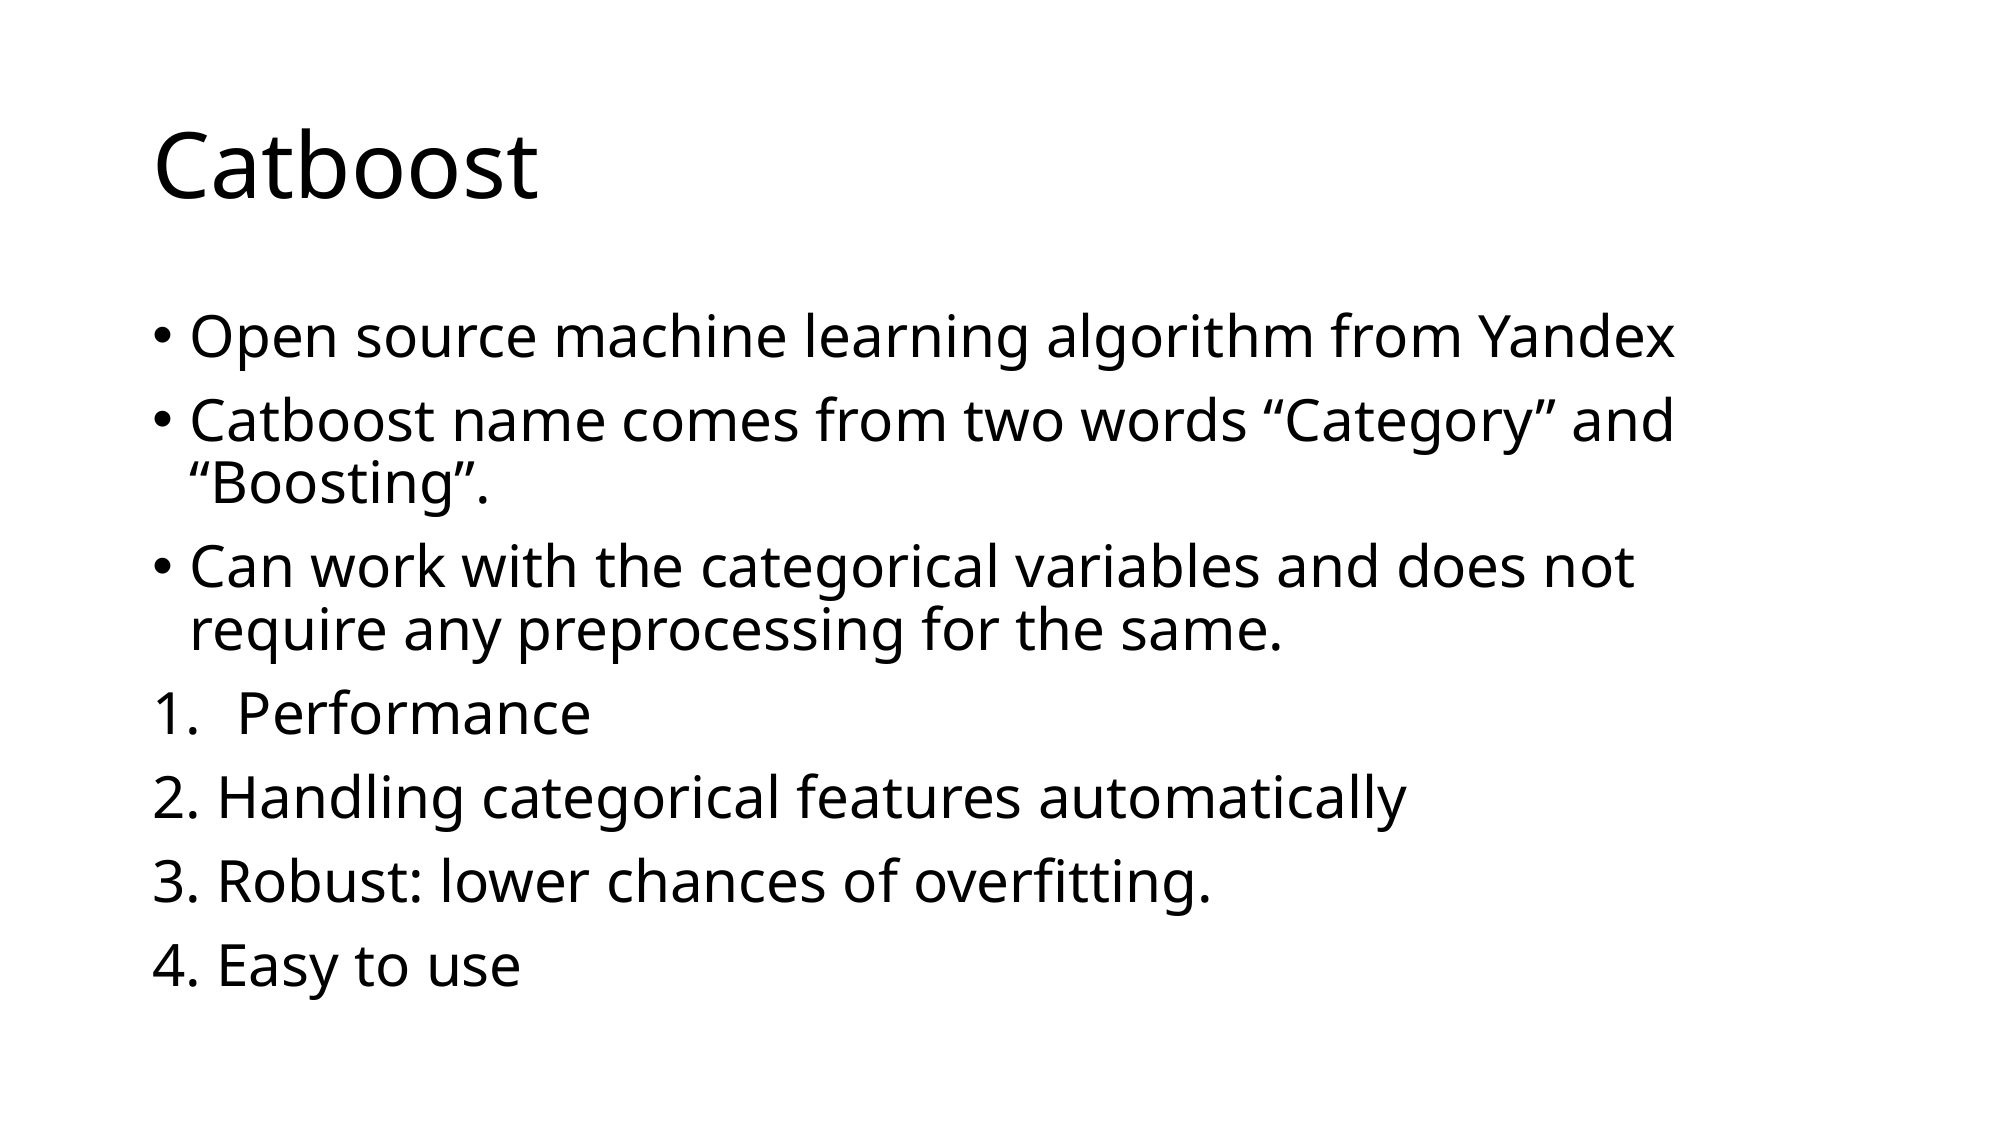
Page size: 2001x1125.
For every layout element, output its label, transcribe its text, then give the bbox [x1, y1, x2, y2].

list Open source machine learning algorithm from Yandex Catboost name comes from two words “Category” and “Boosting”. Can work with the categorical variables and does not require any preprocessing for the same. Performance 2. Handling categorical features automatically 3. Robust: lower chances of overfitting. 4. Easy to use [137, 299, 1863, 1014]
title Catboost [137, 59, 1863, 278]
